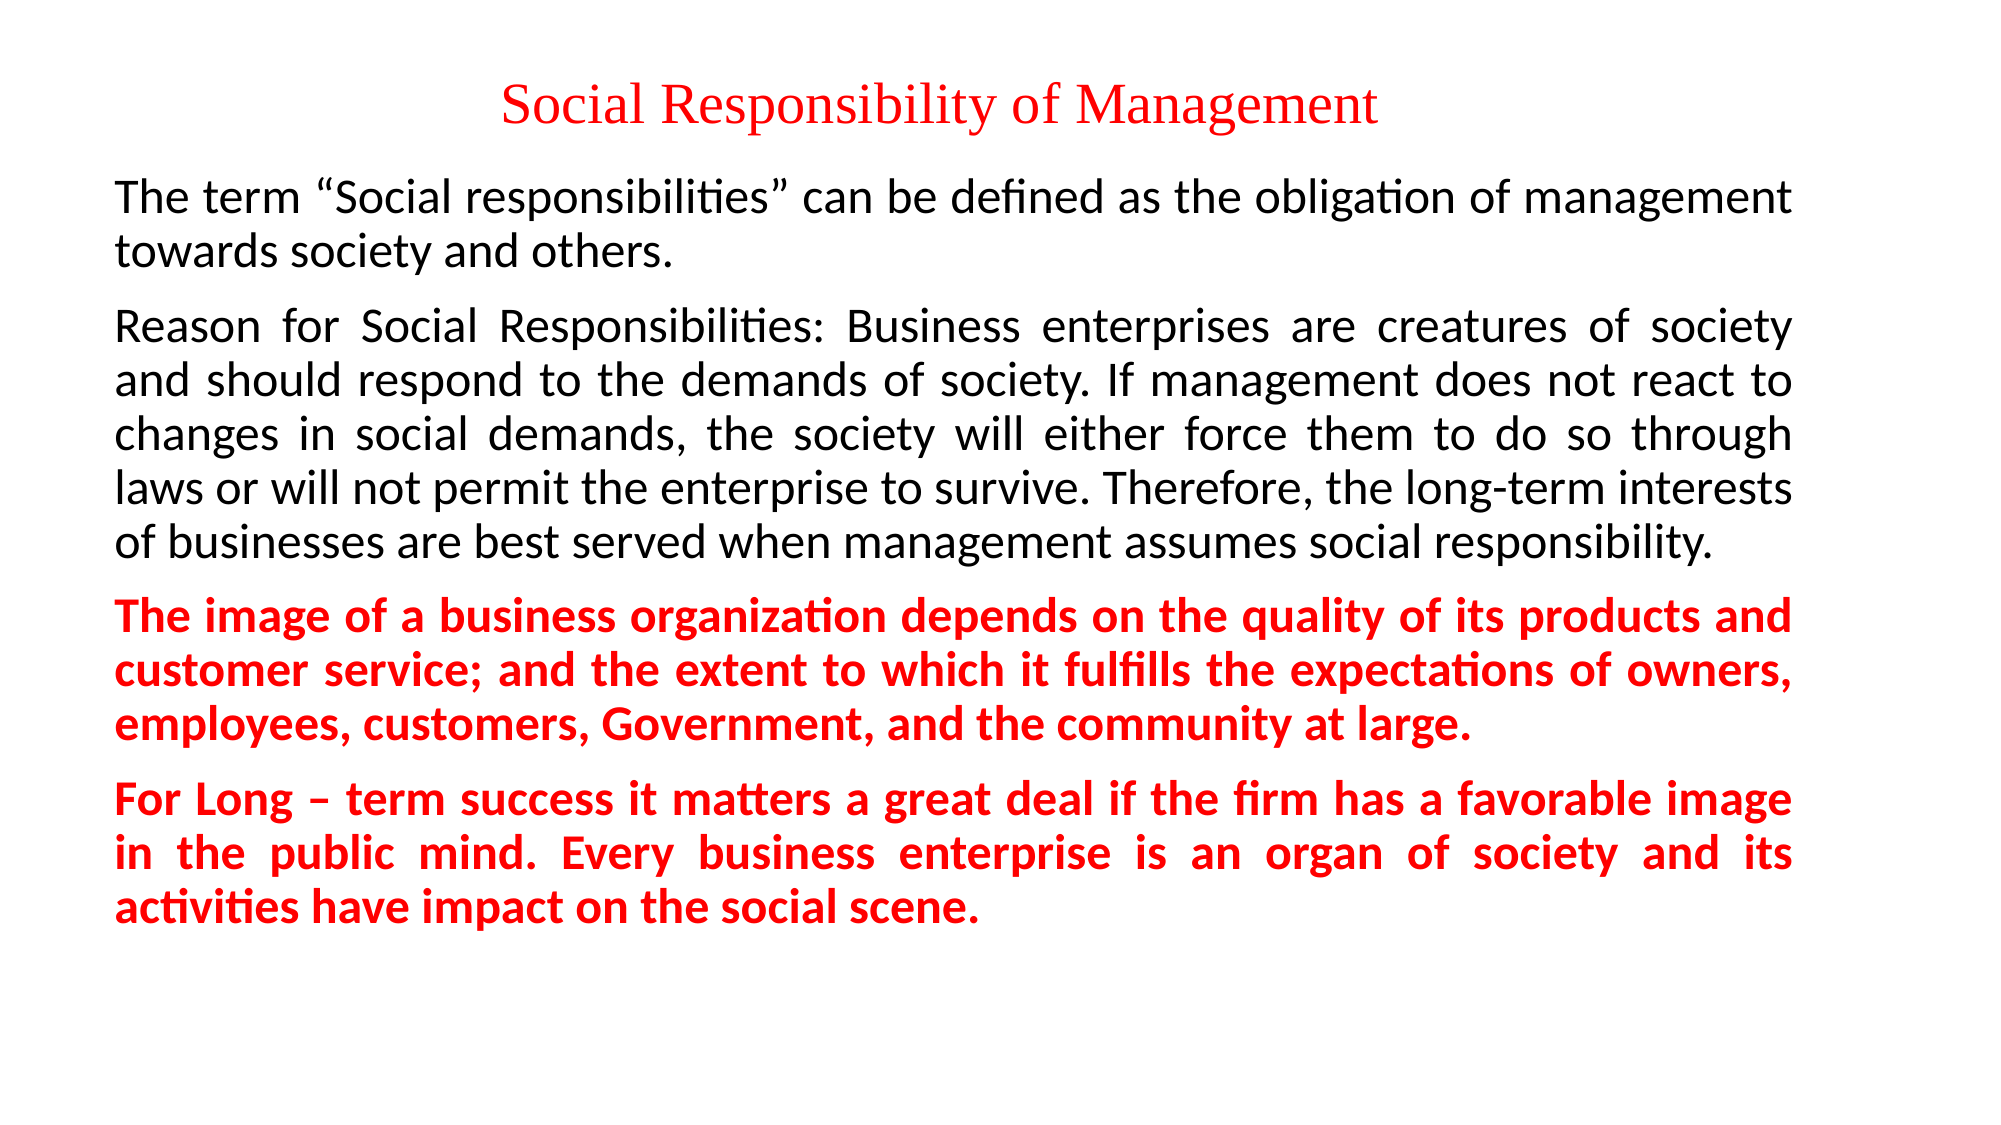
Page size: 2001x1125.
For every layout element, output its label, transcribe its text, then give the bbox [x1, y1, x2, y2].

title Social Responsibility of Management [99, 25, 1810, 144]
subtitle The term “Social responsibilities” can be defined as the obligation of management towards society and others. Reason for Social Responsibilities: Business enterprises are creatures of society and should respond to the demands of society. If management does not react to changes in social demands, the society will either force them to do so through laws or will not permit the enterprise to survive. Therefore, the long-term interests of businesses are best served when management assumes social responsibility. The image of a business organization depends on the quality of its products and customer service; and the extent to which it fulfills the expectations of owners, employees, customers, Government, and the community at large. For Long – term success it matters a great deal if the firm has a favorable image in the public mind. Every business enterprise is an organ of society and its activities have impact on the social scene. [99, 162, 1810, 1091]
